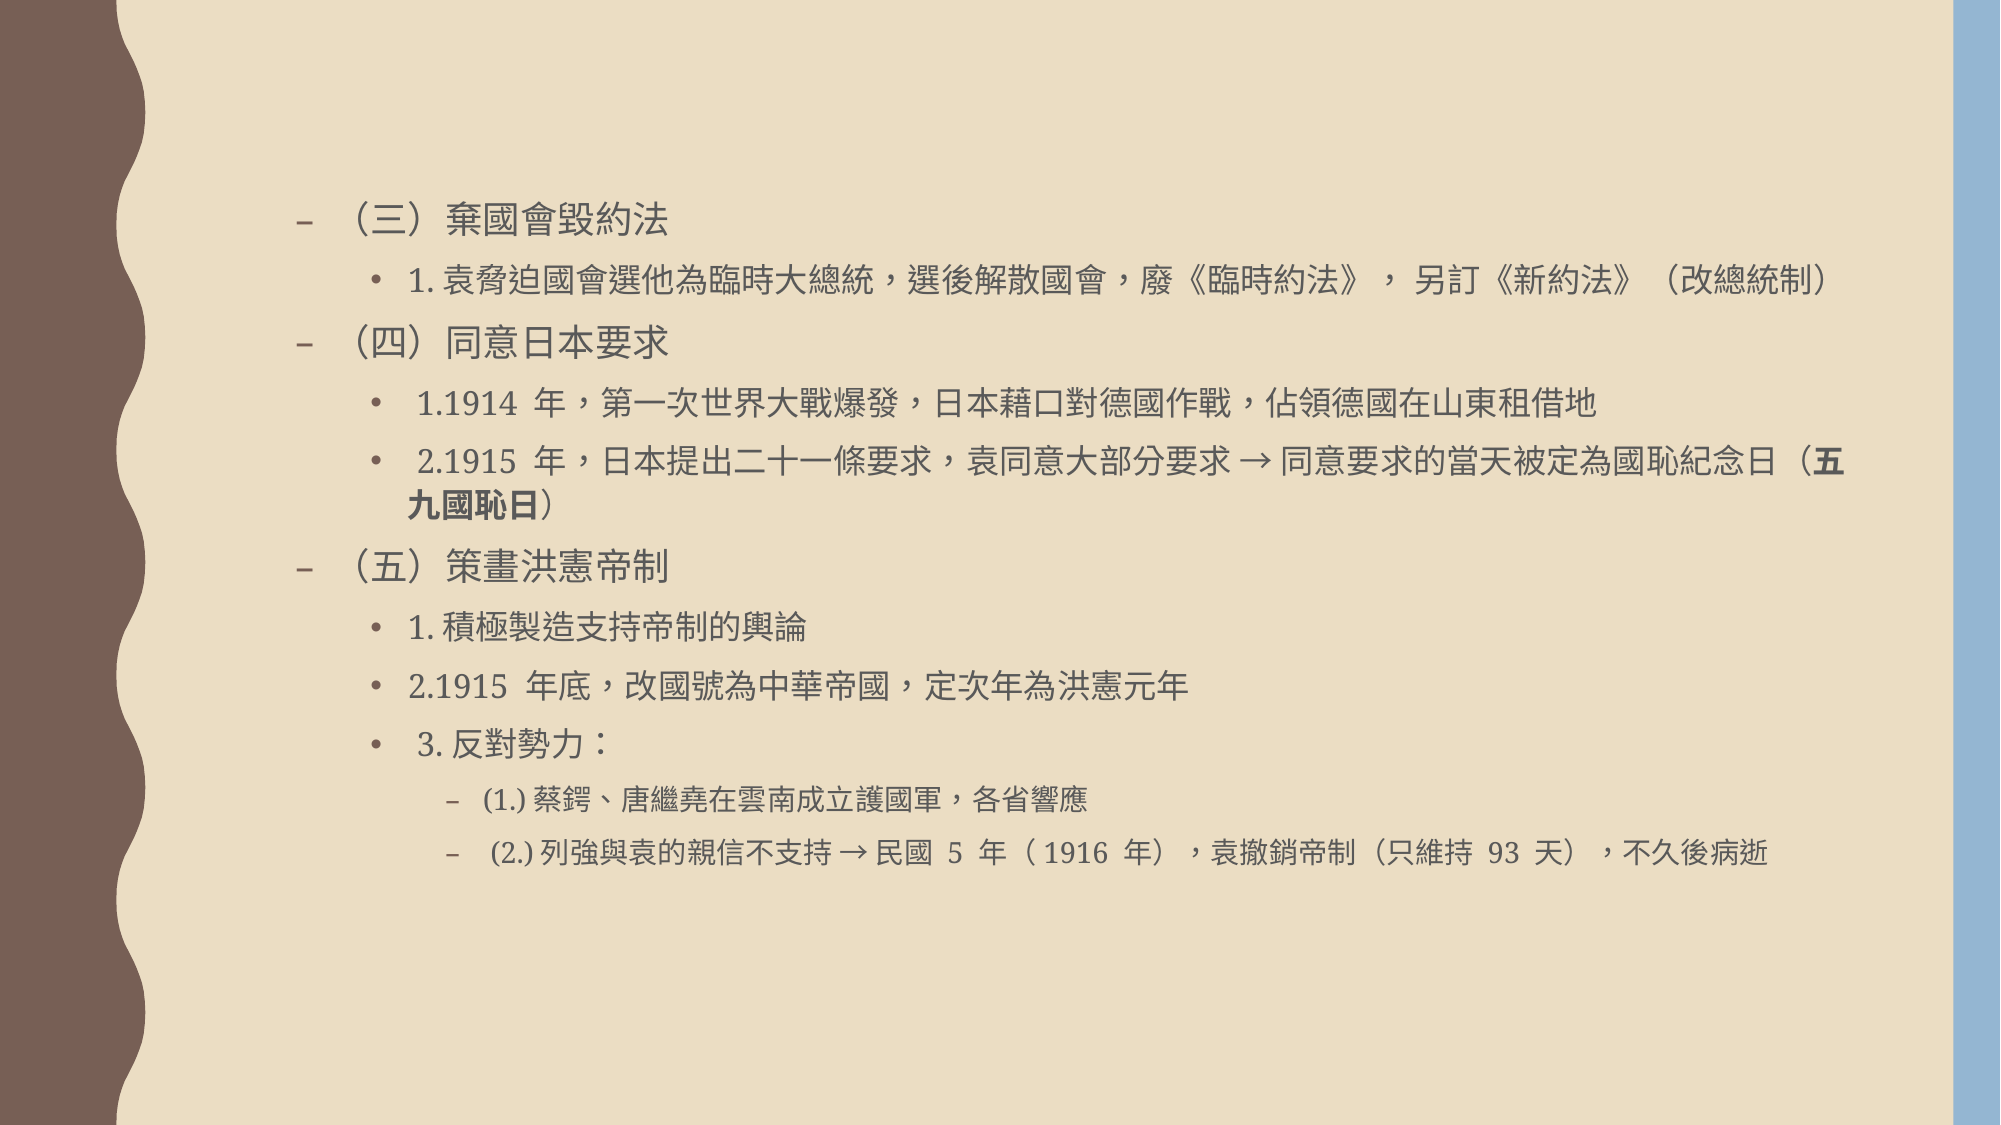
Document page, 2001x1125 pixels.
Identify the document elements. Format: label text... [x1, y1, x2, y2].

list （三）棄國會毀約法 1.袁脅迫國會選他為臨時大總統，選後解散國會，廢《臨時約法》， 另訂《新約法》（改總統制） （四）同意日本要求 1.1914 年，第一次世界大戰爆發，日本藉口對德國作戰，佔領德國在山東租借地 2.1915 年，日本提出二十一條要求，袁同意大部分要求 → 同意要求的當天被定為國恥紀念日（五九國恥日） （五）策畫洪憲帝制 1.積極製造支持帝制的輿論 2.1915 年底，改國號為中華帝國，定次年為洪憲元年 3.反對勢力： (1.)蔡鍔、唐繼堯在雲南成立護國軍，各省響應 (2.)列強與袁的親信不支持 → 民國 5 年（1916 年），袁撤銷帝制（只維持 93 天），不久後病逝 [205, 184, 1875, 965]
